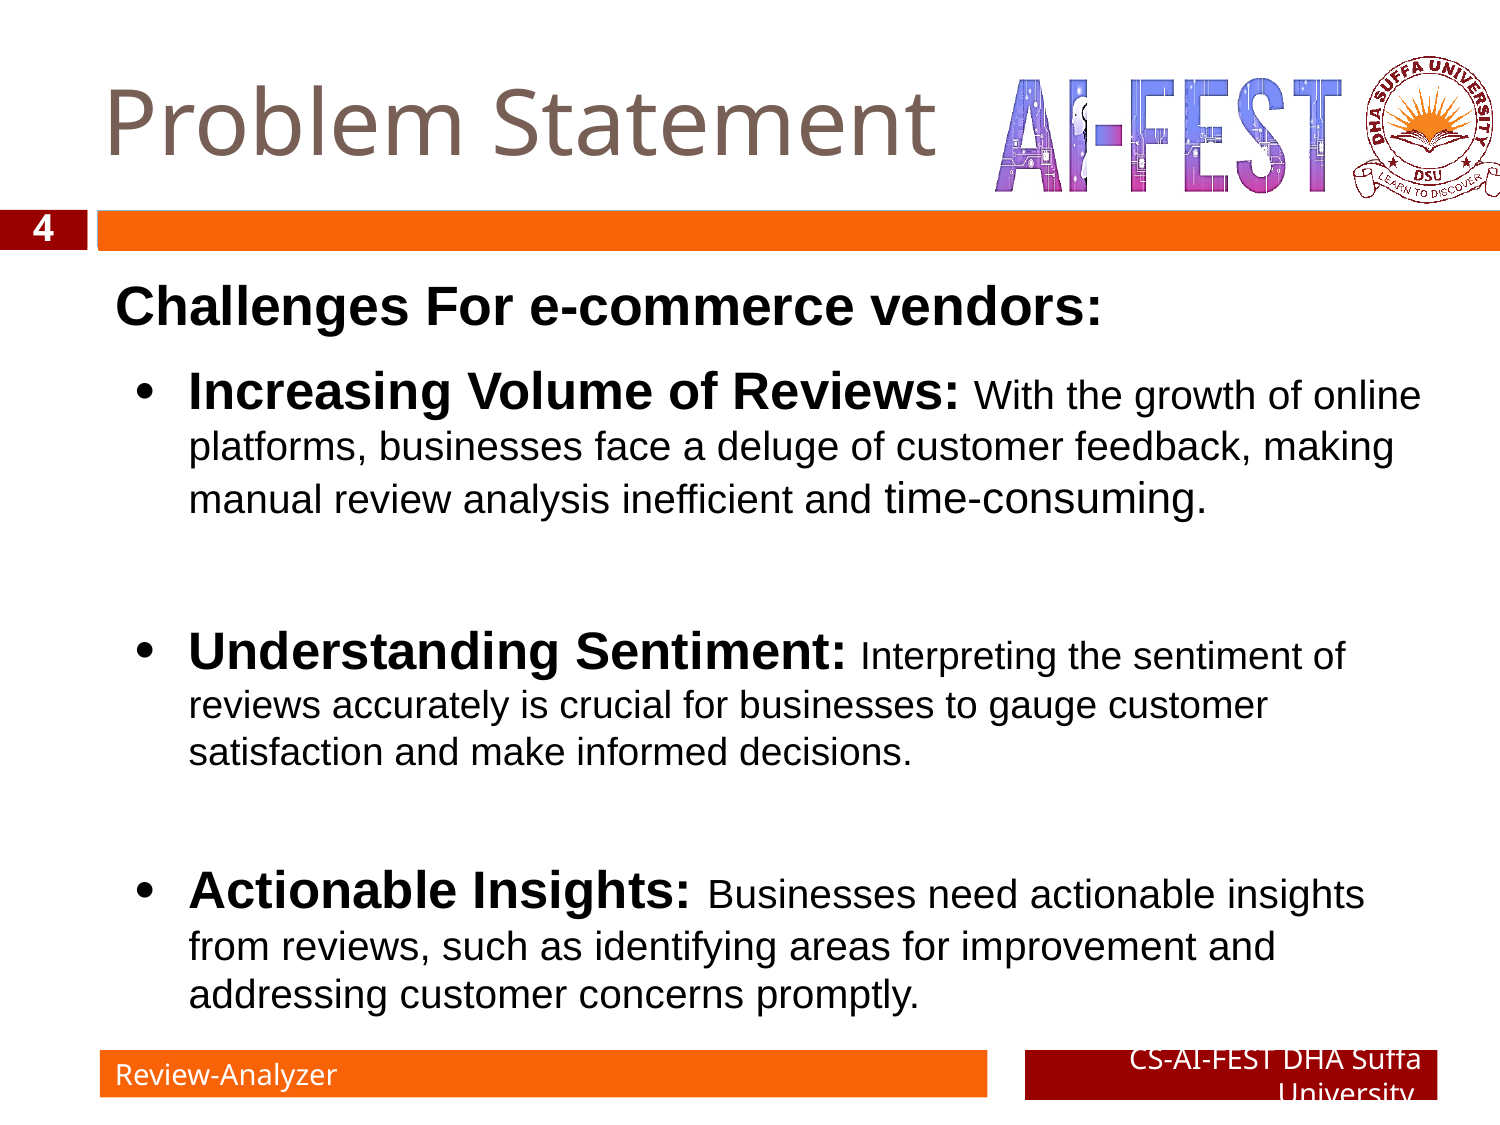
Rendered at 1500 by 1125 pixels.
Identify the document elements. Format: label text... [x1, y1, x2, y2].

picture [989, 50, 1500, 211]
title Problem Statement [87, 37, 1338, 200]
list Challenges For e-commerce vendors: Increasing Volume of Reviews: With the growth of online platforms, businesses face a deluge of customer feedback, making manual review analysis inefficient and time-consuming. Understanding Sentiment: Interpreting the sentiment of reviews accurately is crucial for businesses to gauge customer satisfaction and make informed decisions. Actionable Insights: Businesses need actionable insights from reviews, such as identifying areas for improvement and addressing customer concerns promptly. [100, 262, 1438, 1026]
slide_number CS-AI-FEST DHA Suffa University [1025, 1050, 1438, 1100]
footer Review-Analyzer [99, 1050, 988, 1098]
slide_number ‹#› [0, 209, 88, 250]
